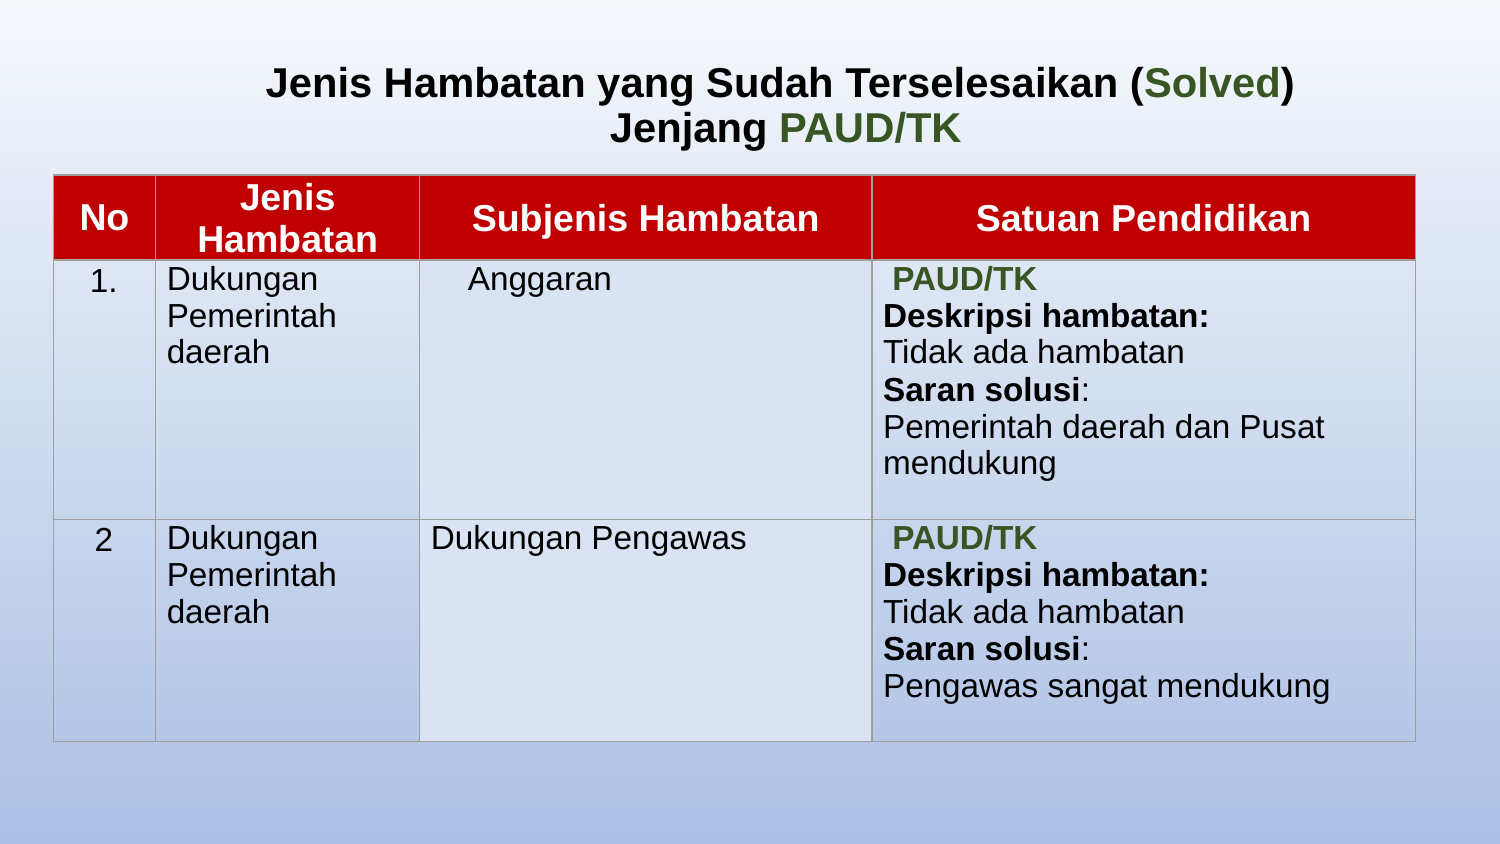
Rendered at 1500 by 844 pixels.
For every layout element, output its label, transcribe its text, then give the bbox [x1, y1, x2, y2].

table_cell Anggaran [420, 261, 871, 519]
table_header No [54, 176, 155, 259]
table_header Satuan Pendidikan [873, 176, 1415, 259]
table_header Subjenis Hambatan [420, 176, 871, 259]
table_cell PAUD/TK Deskripsi hambatan: Tidak ada hambatan Saran solusi: Pemerintah daerah dan Pusat mendukung [873, 261, 1415, 519]
table_cell 2 [54, 520, 155, 741]
table_cell Dukungan Pemerintah daerah [156, 261, 419, 519]
table_cell PAUD/TK Deskripsi hambatan: Tidak ada hambatan Saran solusi: Pengawas sangat mendukung [873, 520, 1415, 741]
table_cell Dukungan Pemerintah daerah [156, 520, 419, 741]
table_cell Dukungan Pengawas [420, 520, 871, 741]
table_cell 1. [54, 261, 155, 519]
title Jenis Hambatan yang Sudah Terselesaikan (Solved) Jenjang PAUD/TK [29, 38, 1500, 175]
table_header Jenis Hambatan [156, 176, 419, 259]
